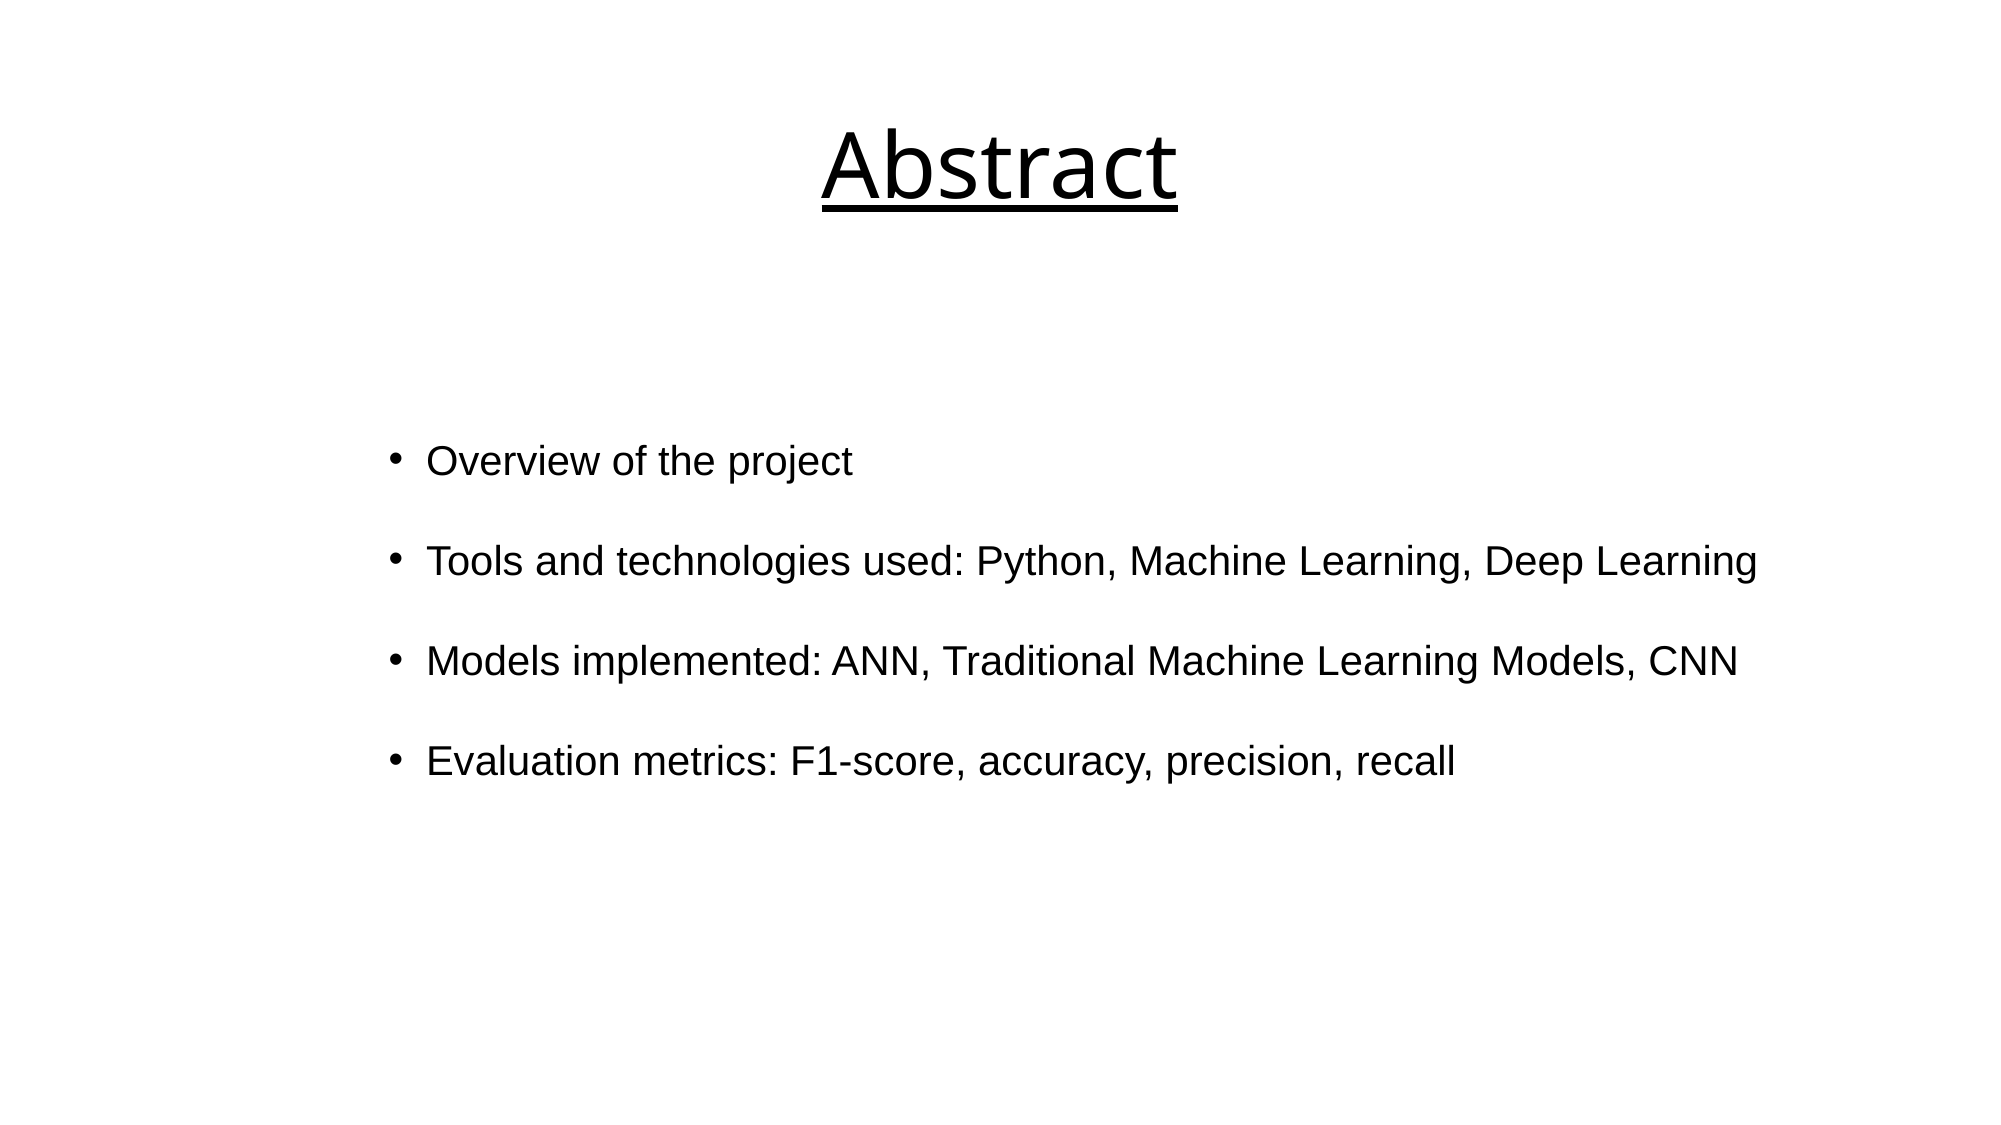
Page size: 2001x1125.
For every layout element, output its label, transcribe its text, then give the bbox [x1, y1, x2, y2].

list Overview of the project Tools and technologies used: Python, Machine Learning, Deep Learning Models implemented: ANN, Traditional Machine Learning Models, CNN Evaluation metrics: F1-score, accuracy, precision, recall [373, 259, 1863, 913]
title Abstract [137, 59, 1863, 278]
